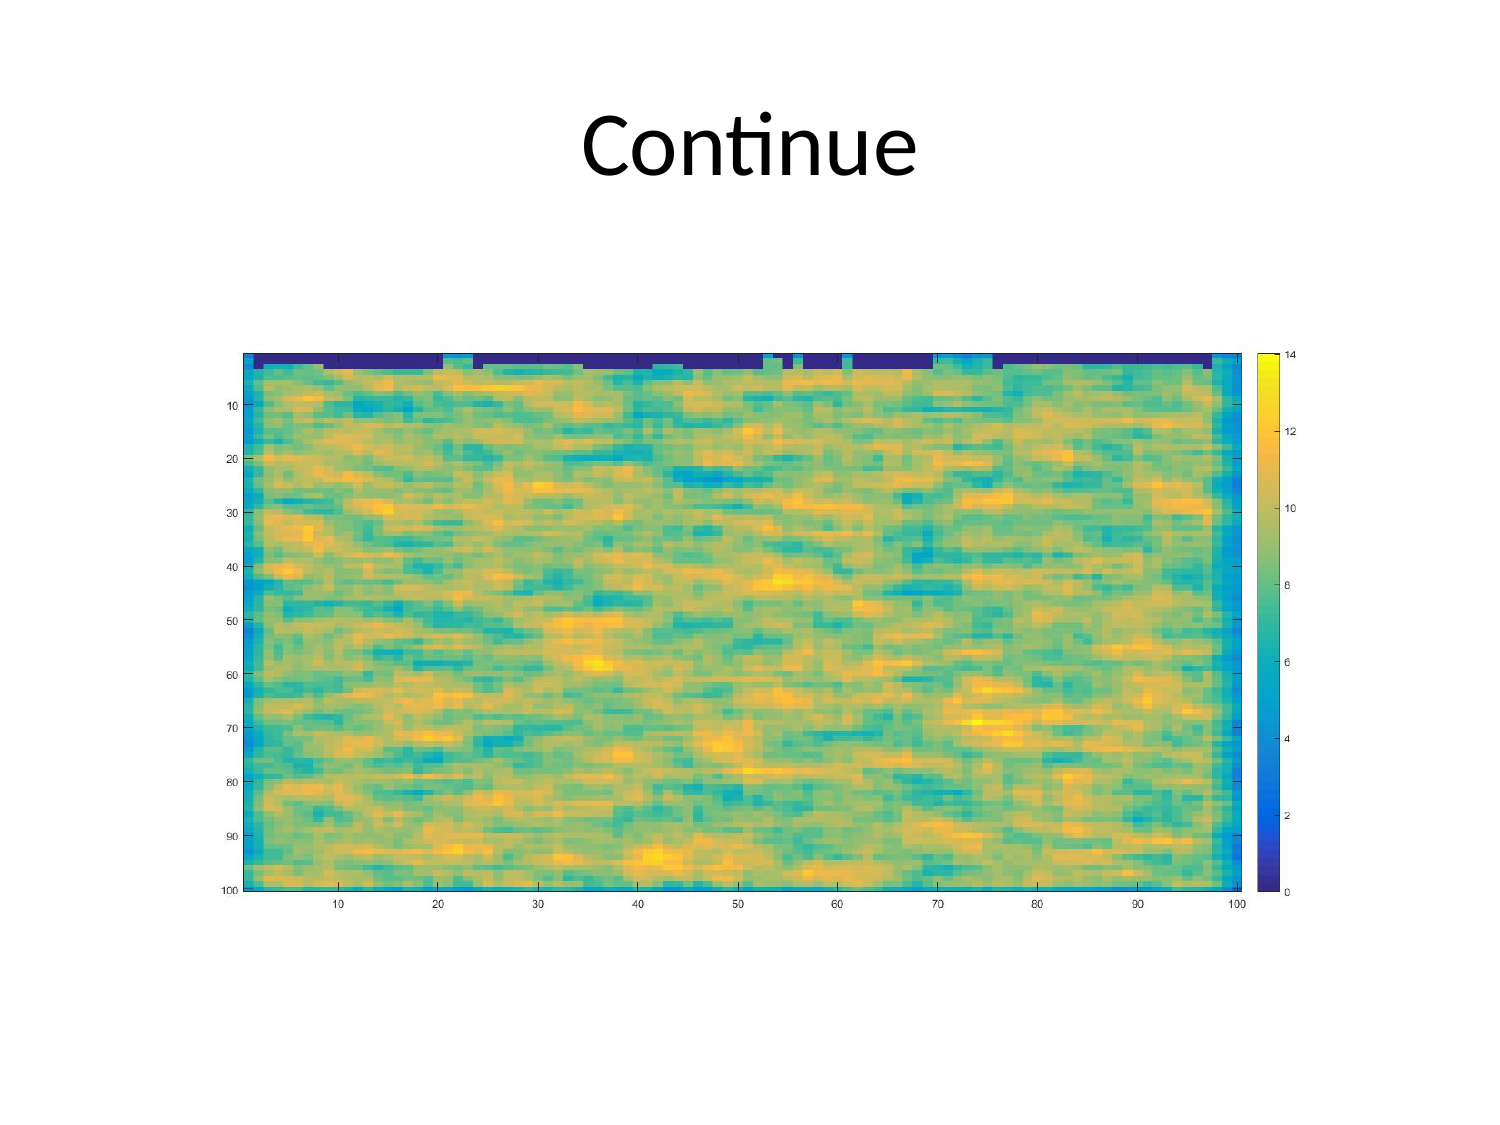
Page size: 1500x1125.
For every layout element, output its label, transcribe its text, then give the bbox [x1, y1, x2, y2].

title Continue [75, 45, 1425, 233]
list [74, 303, 1426, 965]
